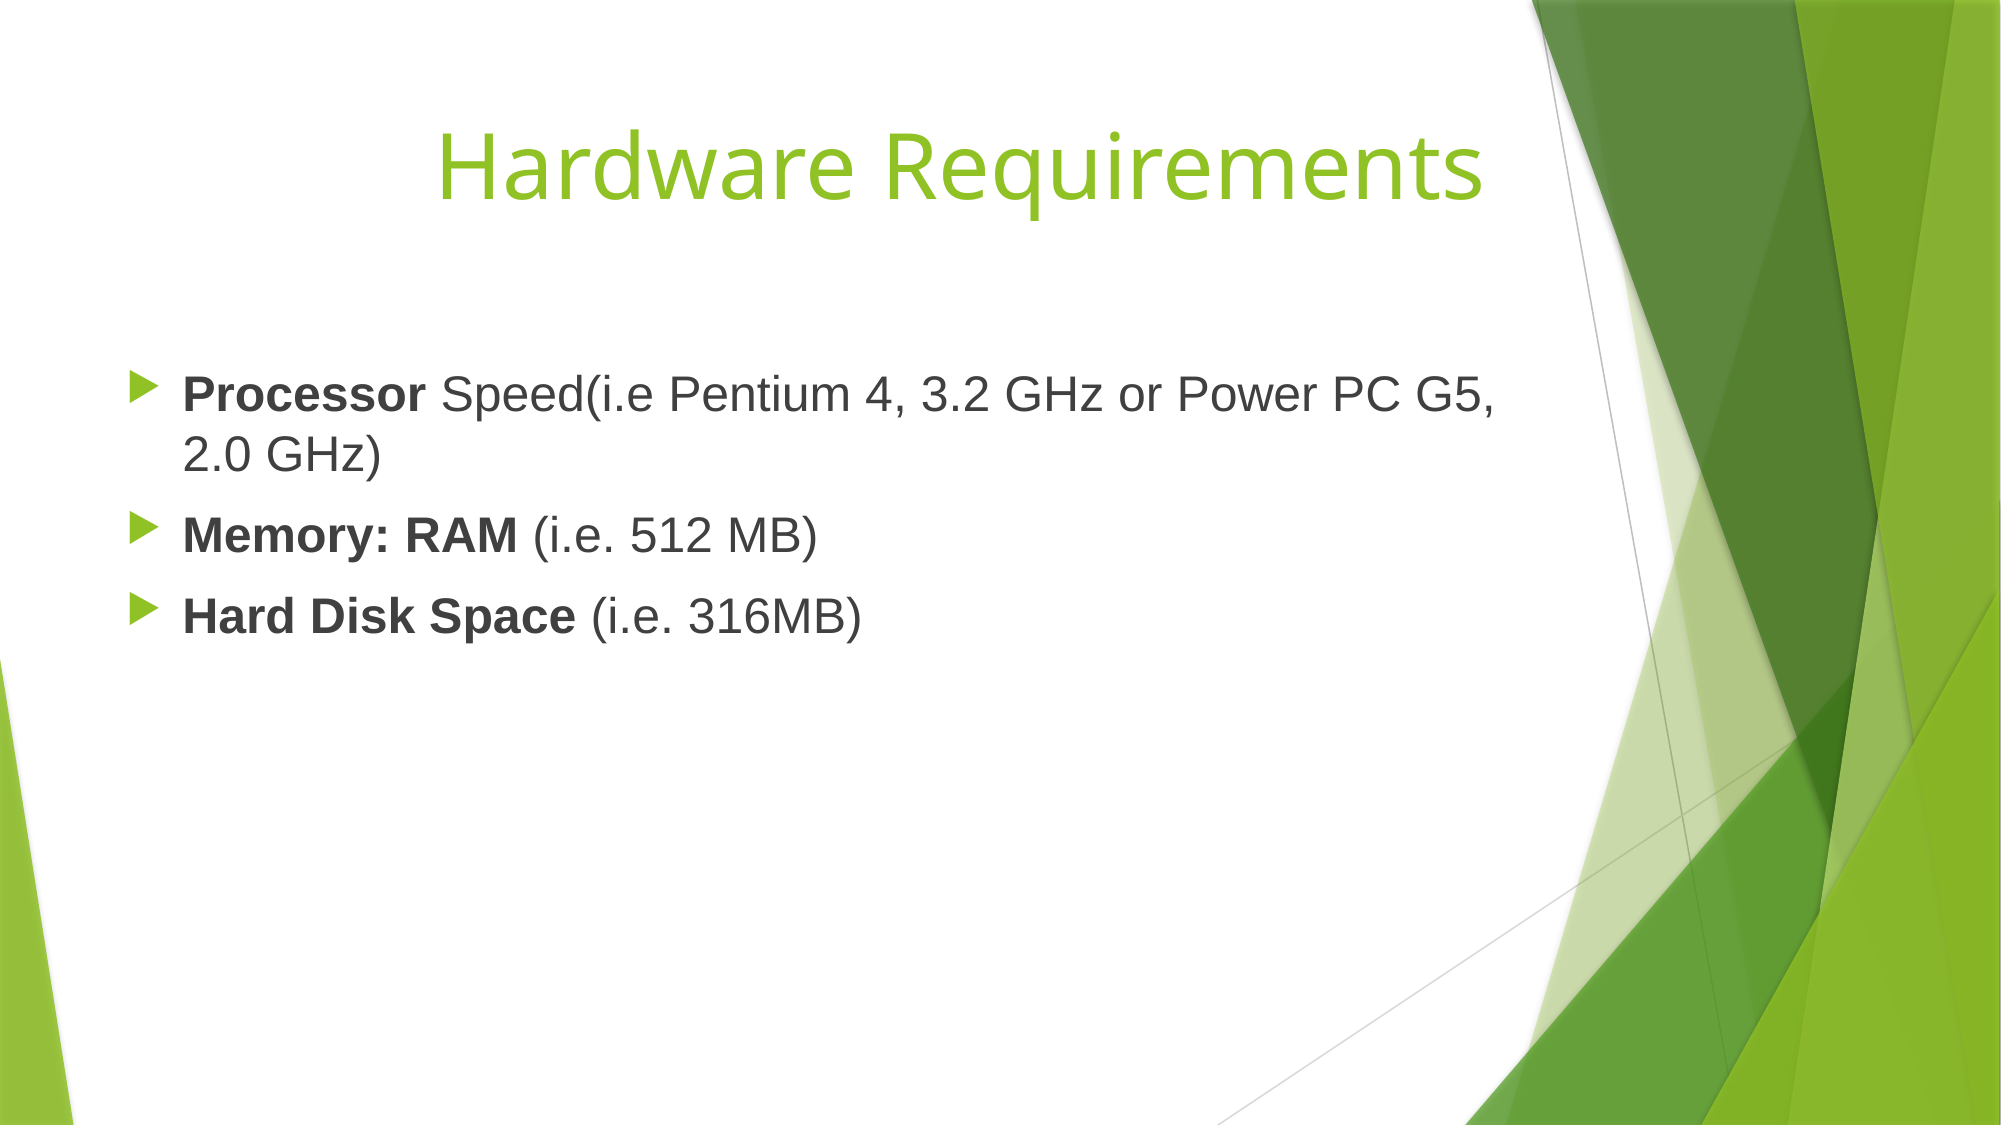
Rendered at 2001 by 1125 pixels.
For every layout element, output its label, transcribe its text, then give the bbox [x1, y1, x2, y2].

list Processor Speed(i.e Pentium 4, 3.2 GHz or Power PC G5, 2.0 GHz) Memory: RAM (i.e. 512 MB) Hard Disk Space (i.e. 316MB) [111, 354, 1522, 992]
title Hardware Requirements [111, 99, 1522, 317]
